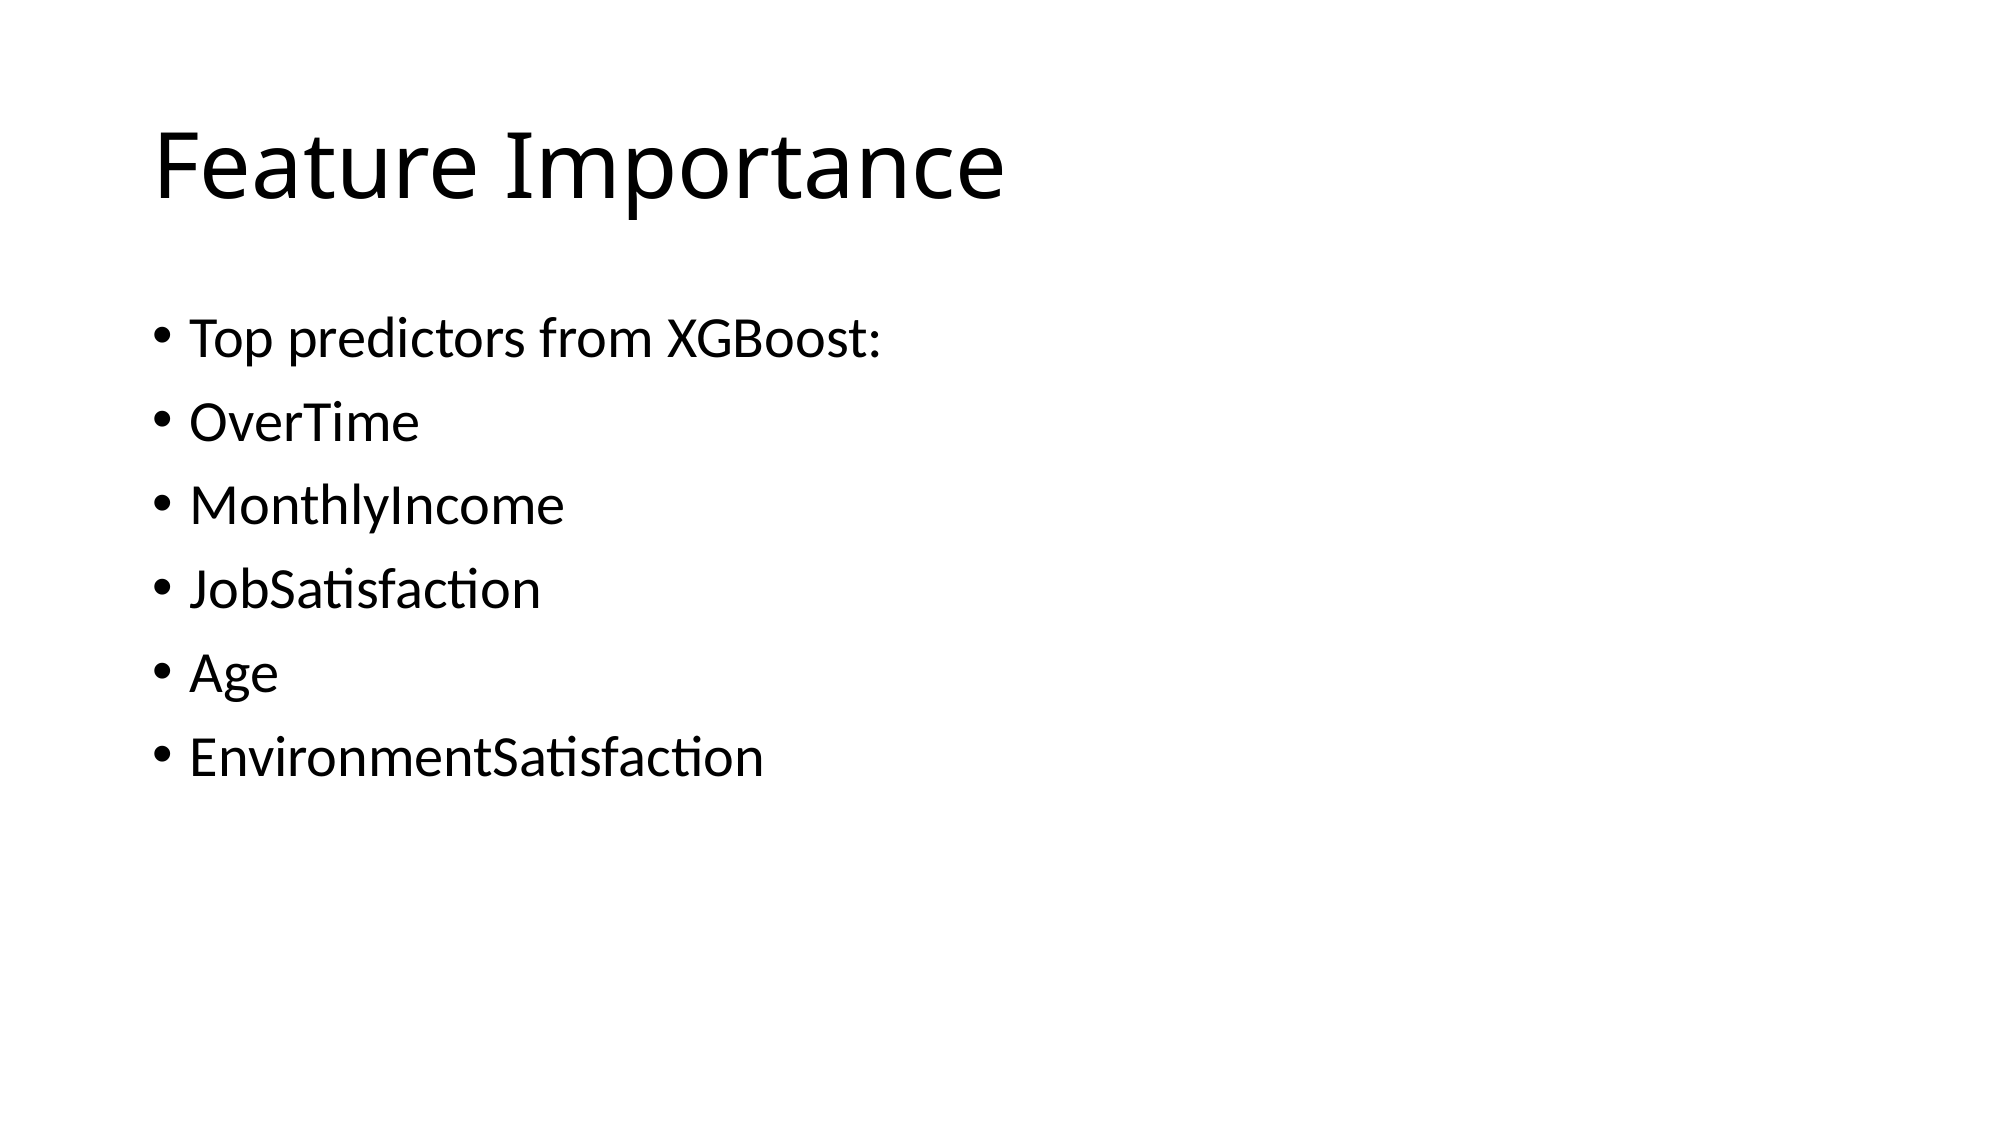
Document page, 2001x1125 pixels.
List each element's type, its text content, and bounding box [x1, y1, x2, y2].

list Top predictors from XGBoost: OverTime MonthlyIncome JobSatisfaction Age EnvironmentSatisfaction [137, 299, 1863, 1014]
title Feature Importance [137, 59, 1863, 278]
